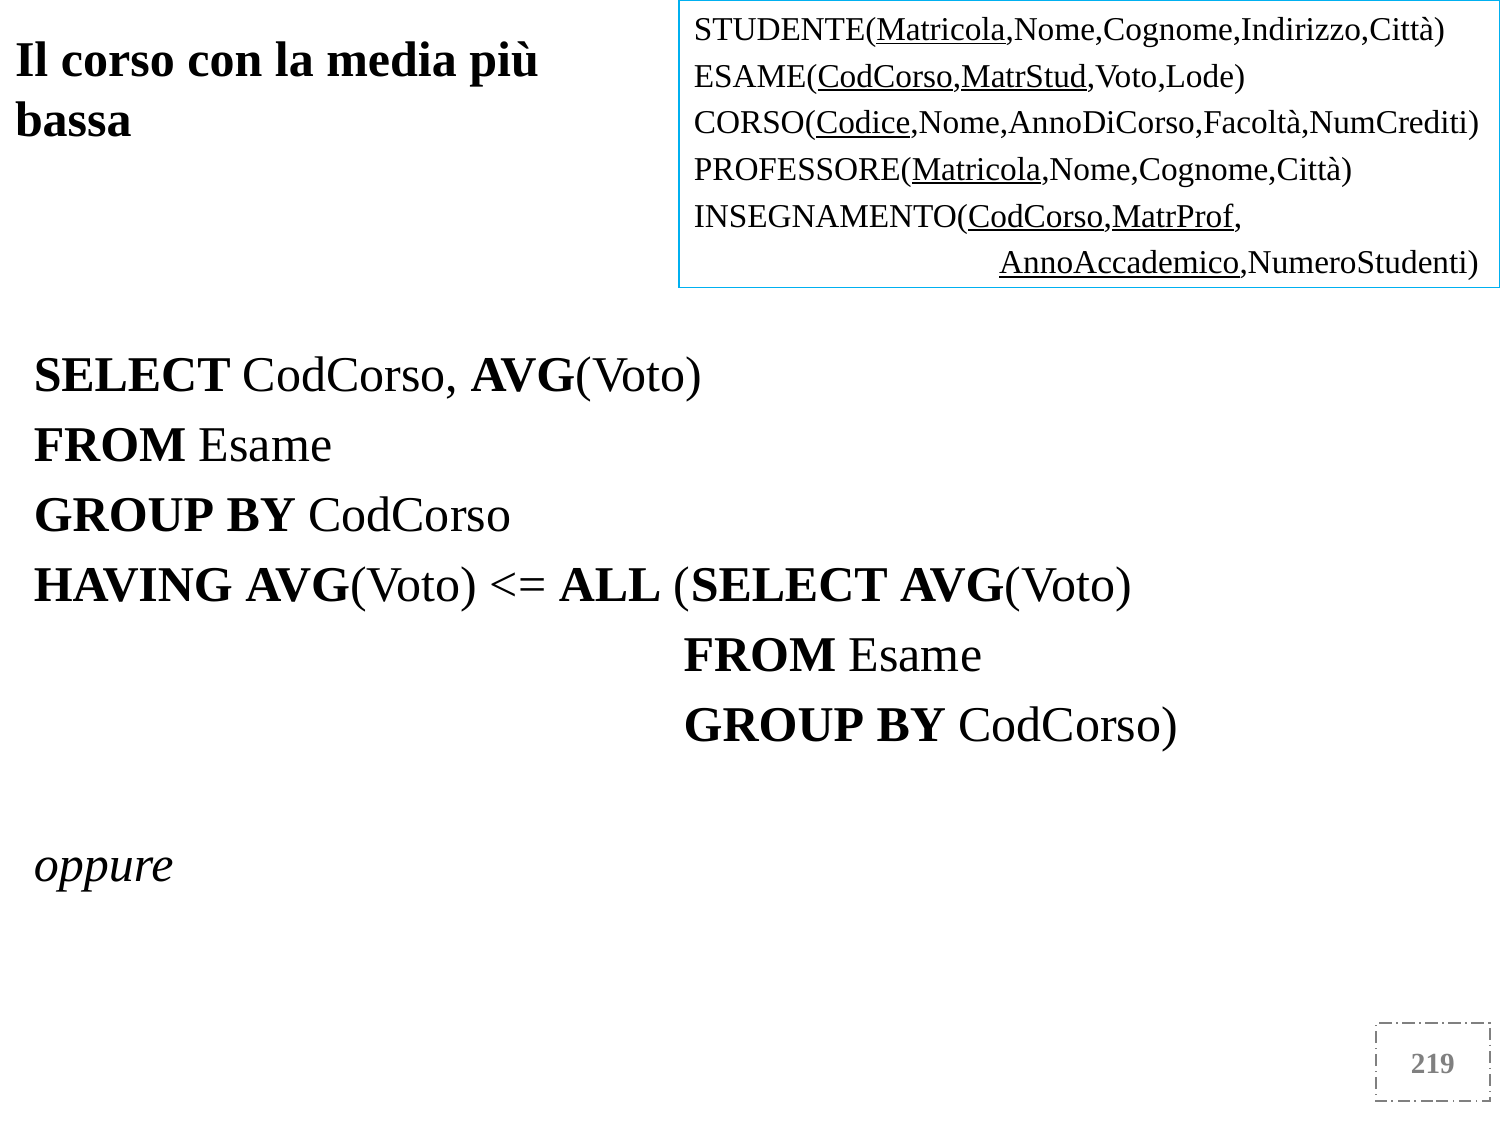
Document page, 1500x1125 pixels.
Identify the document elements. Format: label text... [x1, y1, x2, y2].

text_box SELECT CodCorso, AVG(Voto) FROM Esame GROUP BY CodCorso HAVING AVG(Voto) <= ALL (SELECT AVG(Voto) FROM Esame GROUP BY CodCorso) oppure [18, 334, 1490, 899]
slide_number 219 [1375, 1022, 1491, 1102]
title Il corso con la media più bassa [0, 0, 679, 173]
text_box STUDENTE(Matricola,Nome,Cognome,Indirizzo,Città) ESAME(CodCorso,MatrStud,Voto,Lode) CORSO(Codice,Nome,AnnoDiCorso,Facoltà,NumCrediti) PROFESSORE(Matricola,Nome,Cognome,Città) INSEGNAMENTO(CodCorso,MatrProf, AnnoAccademico,NumeroStudenti) [679, 0, 1500, 288]
